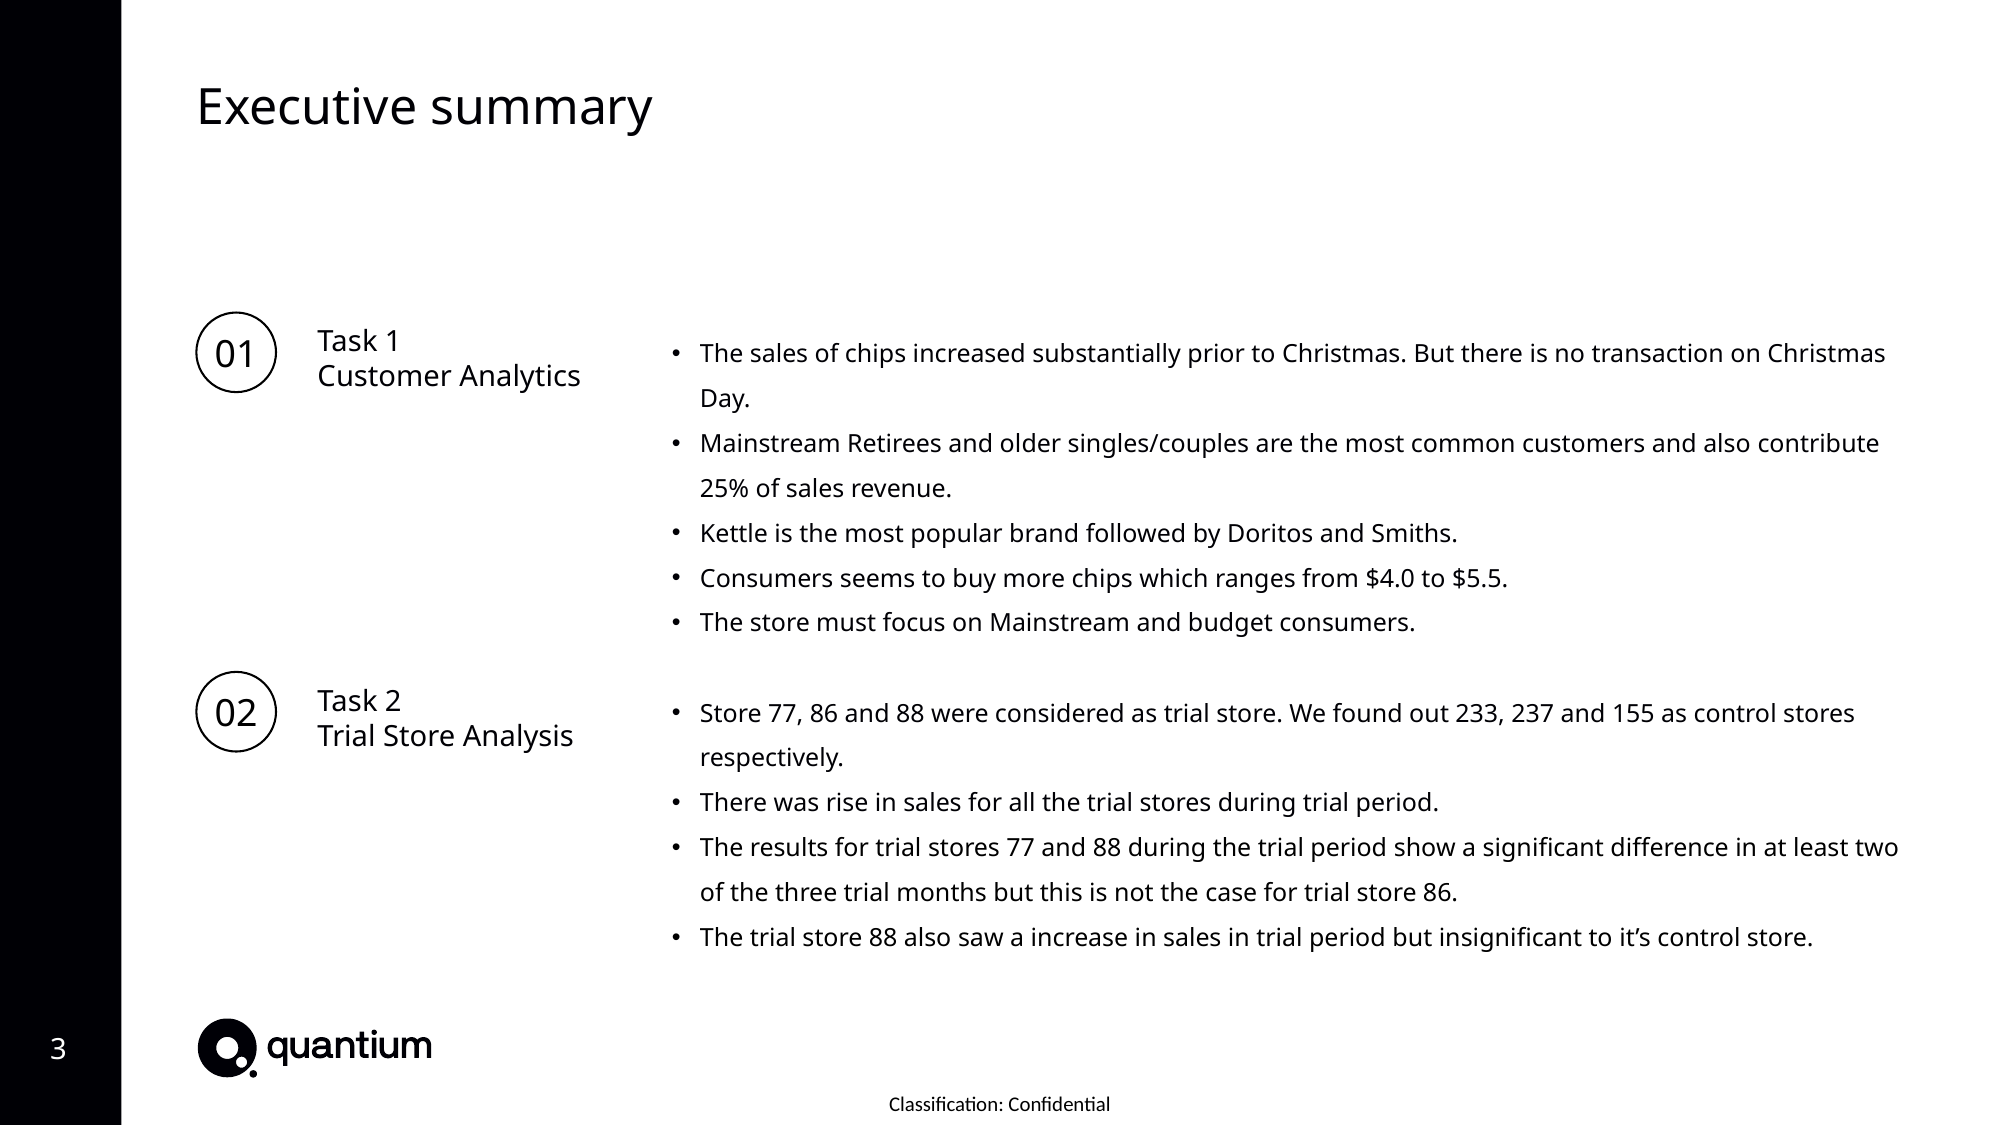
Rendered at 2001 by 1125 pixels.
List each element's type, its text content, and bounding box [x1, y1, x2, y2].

list Executive summary [196, 74, 1916, 210]
text_box Store 77, 86 and 88 were considered as trial store. We found out 233, 237 and 155 as control stores respectively. There was rise in sales for all the trial stores during trial period. The results for trial stores 77 and 88 during the trial period show a significant difference in at least two of the three trial months but this is not the case for trial store 86. The trial store 88 also saw a increase in sales in trial period but insignificant to it’s control store. [671, 682, 1916, 964]
text_box 01 [195, 311, 278, 394]
text_box The sales of chips increased substantially prior to Christmas. But there is no transaction on Christmas Day. Mainstream Retirees and older singles/couples are the most common customers and also contribute 25% of sales revenue. Kettle is the most popular brand followed by Doritos and Smiths. Consumers seems to buy more chips which ranges from $4.0 to $5.5. The store must focus on Mainstream and budget consumers. [671, 322, 1916, 605]
text_box Task 1 Customer Analytics [317, 322, 629, 605]
text_box Task 2 Trial Store Analysis [317, 682, 629, 964]
text_box 02 [195, 670, 278, 753]
